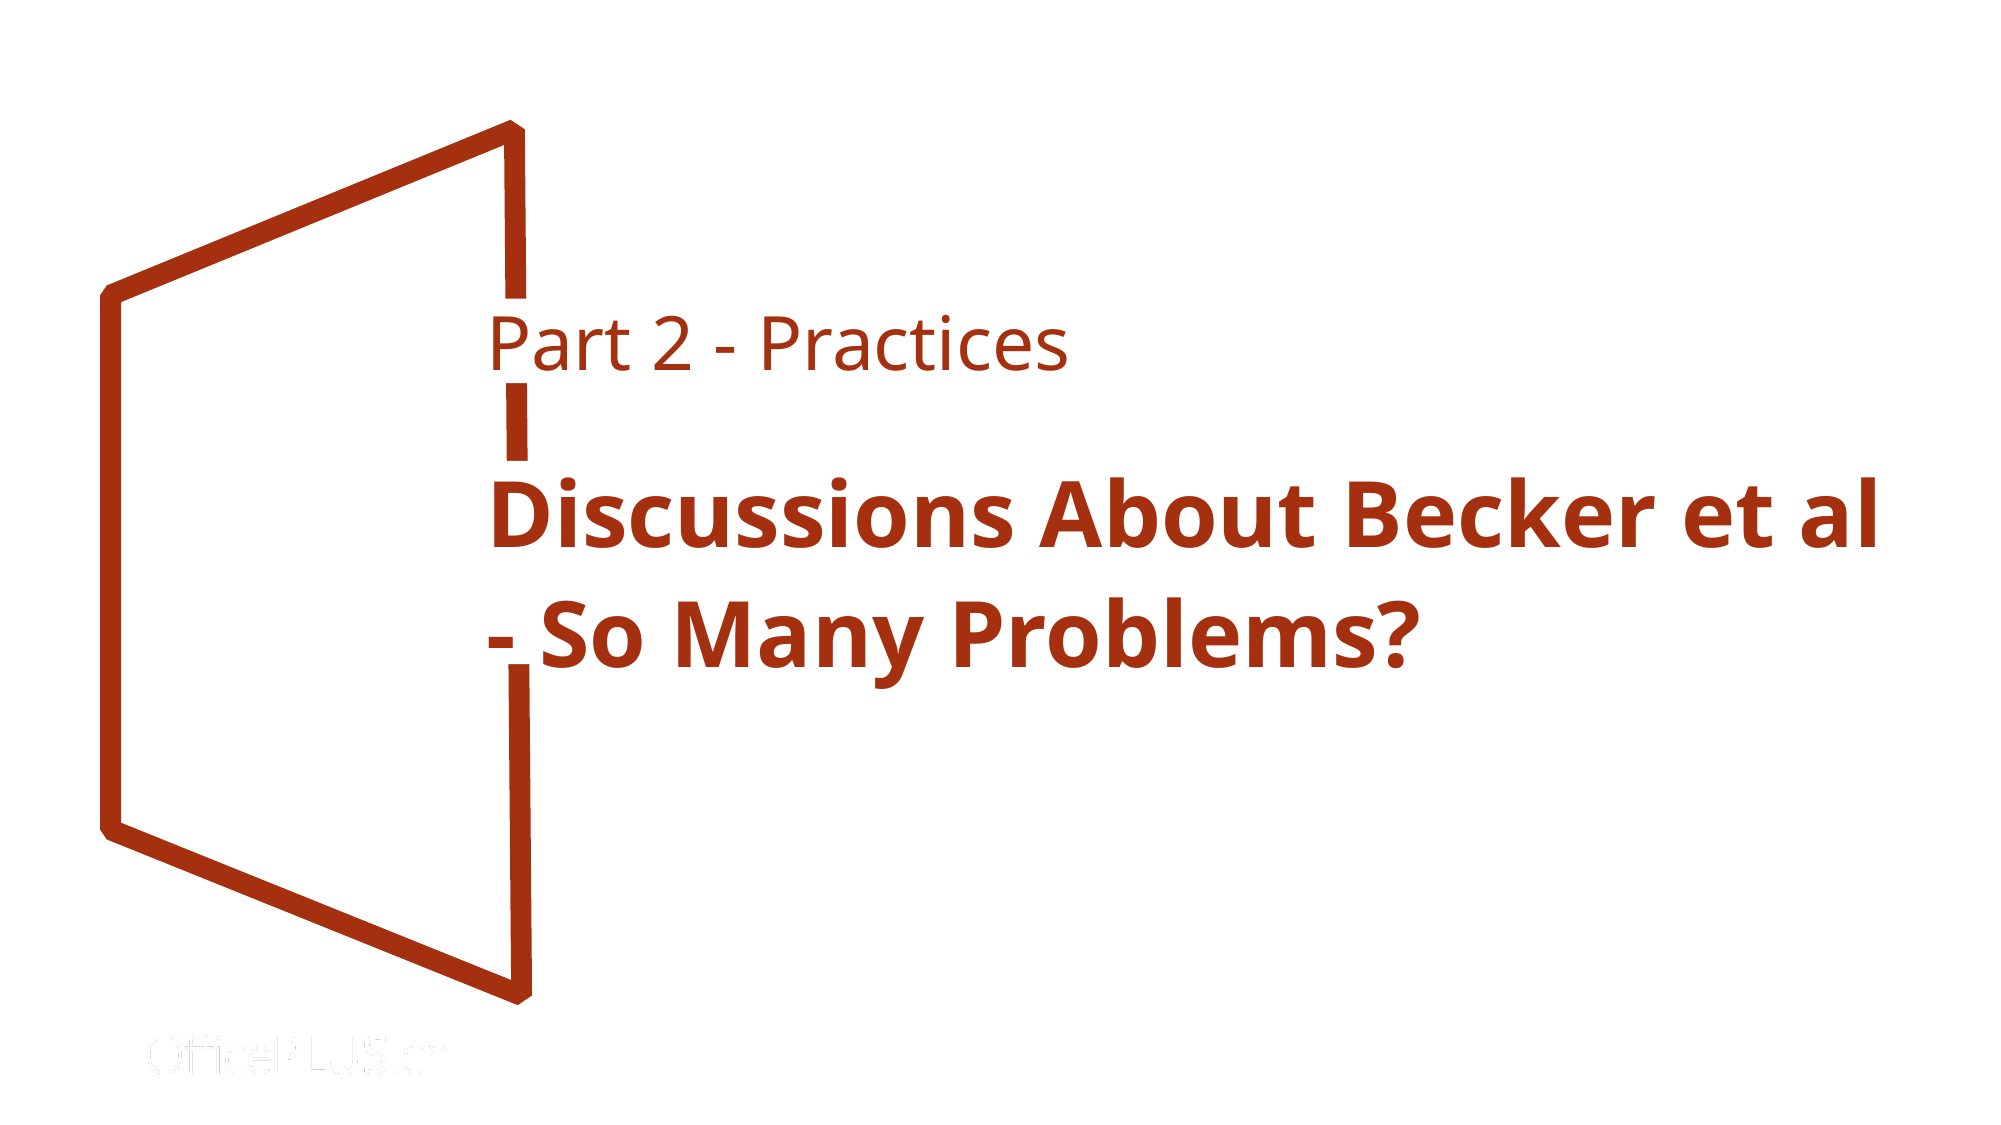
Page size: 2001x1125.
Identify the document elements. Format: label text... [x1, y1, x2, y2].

picture [147, 1033, 448, 1074]
list Discussions About Becker et al - So Many Problems? [471, 460, 1924, 665]
list Part 2 - Practices [471, 298, 1166, 384]
